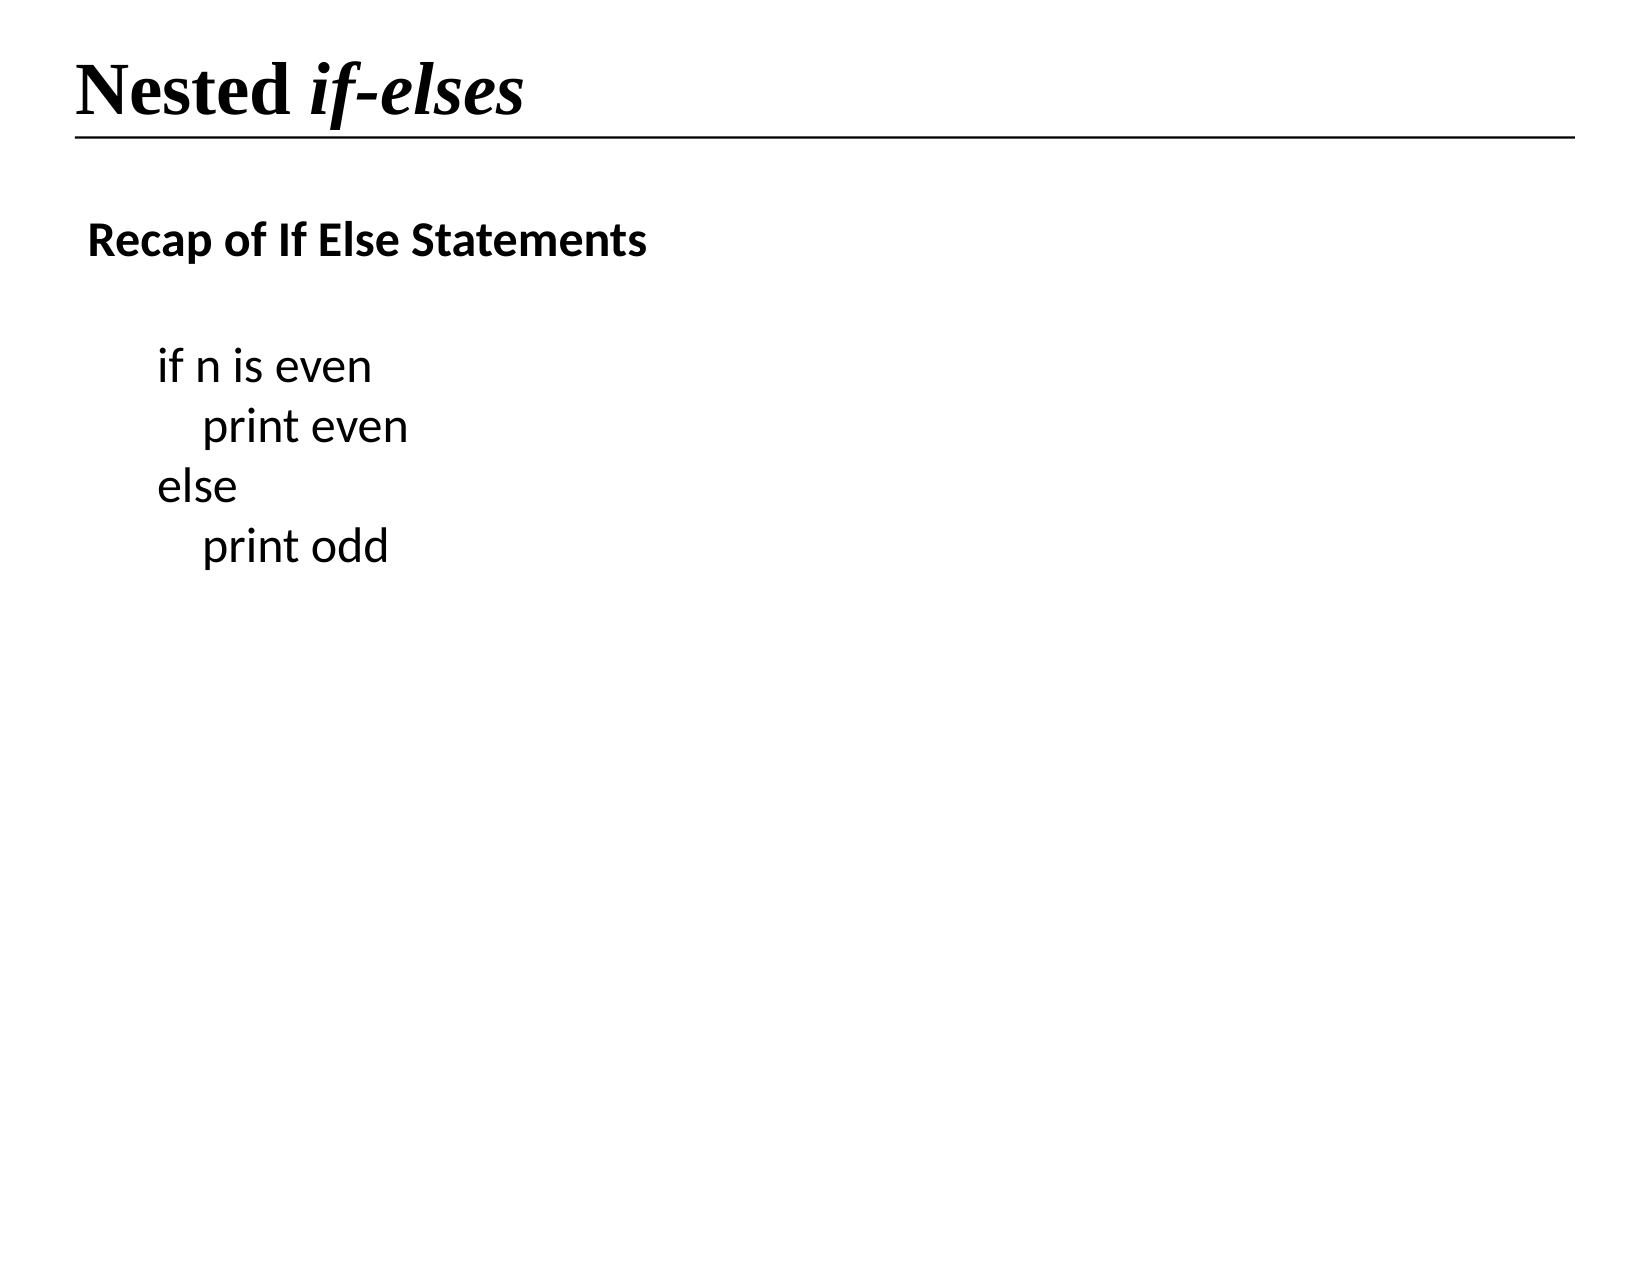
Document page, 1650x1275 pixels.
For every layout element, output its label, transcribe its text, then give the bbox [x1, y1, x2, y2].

text_box Recap of If Else Statements [72, 199, 669, 274]
title Nested if-elses [72, 37, 1578, 253]
list if n is even print even else print odd [157, 332, 1338, 575]
